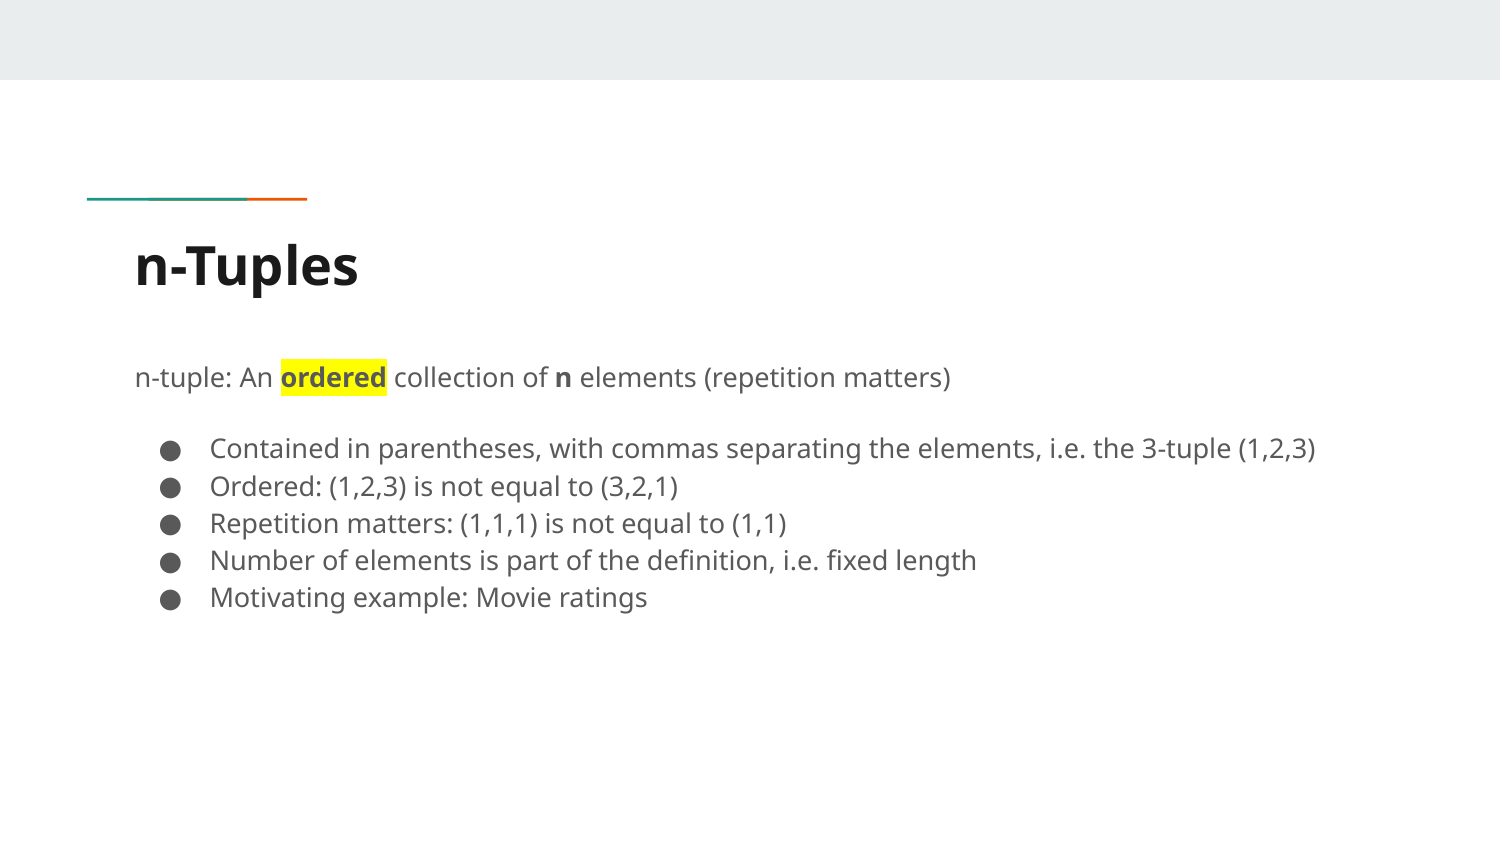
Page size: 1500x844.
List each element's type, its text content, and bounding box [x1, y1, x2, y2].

list n-tuple: An ordered collection of n elements (repetition matters) Contained in parentheses, with commas separating the elements, i.e. the 3-tuple (1,2,3) Ordered: (1,2,3) is not equal to (3,2,1) Repetition matters: (1,1,1) is not equal to (1,1) Number of elements is part of the definition, i.e. fixed length Motivating example: Movie ratings [119, 341, 1381, 712]
title n-Tuples [119, 216, 1381, 305]
